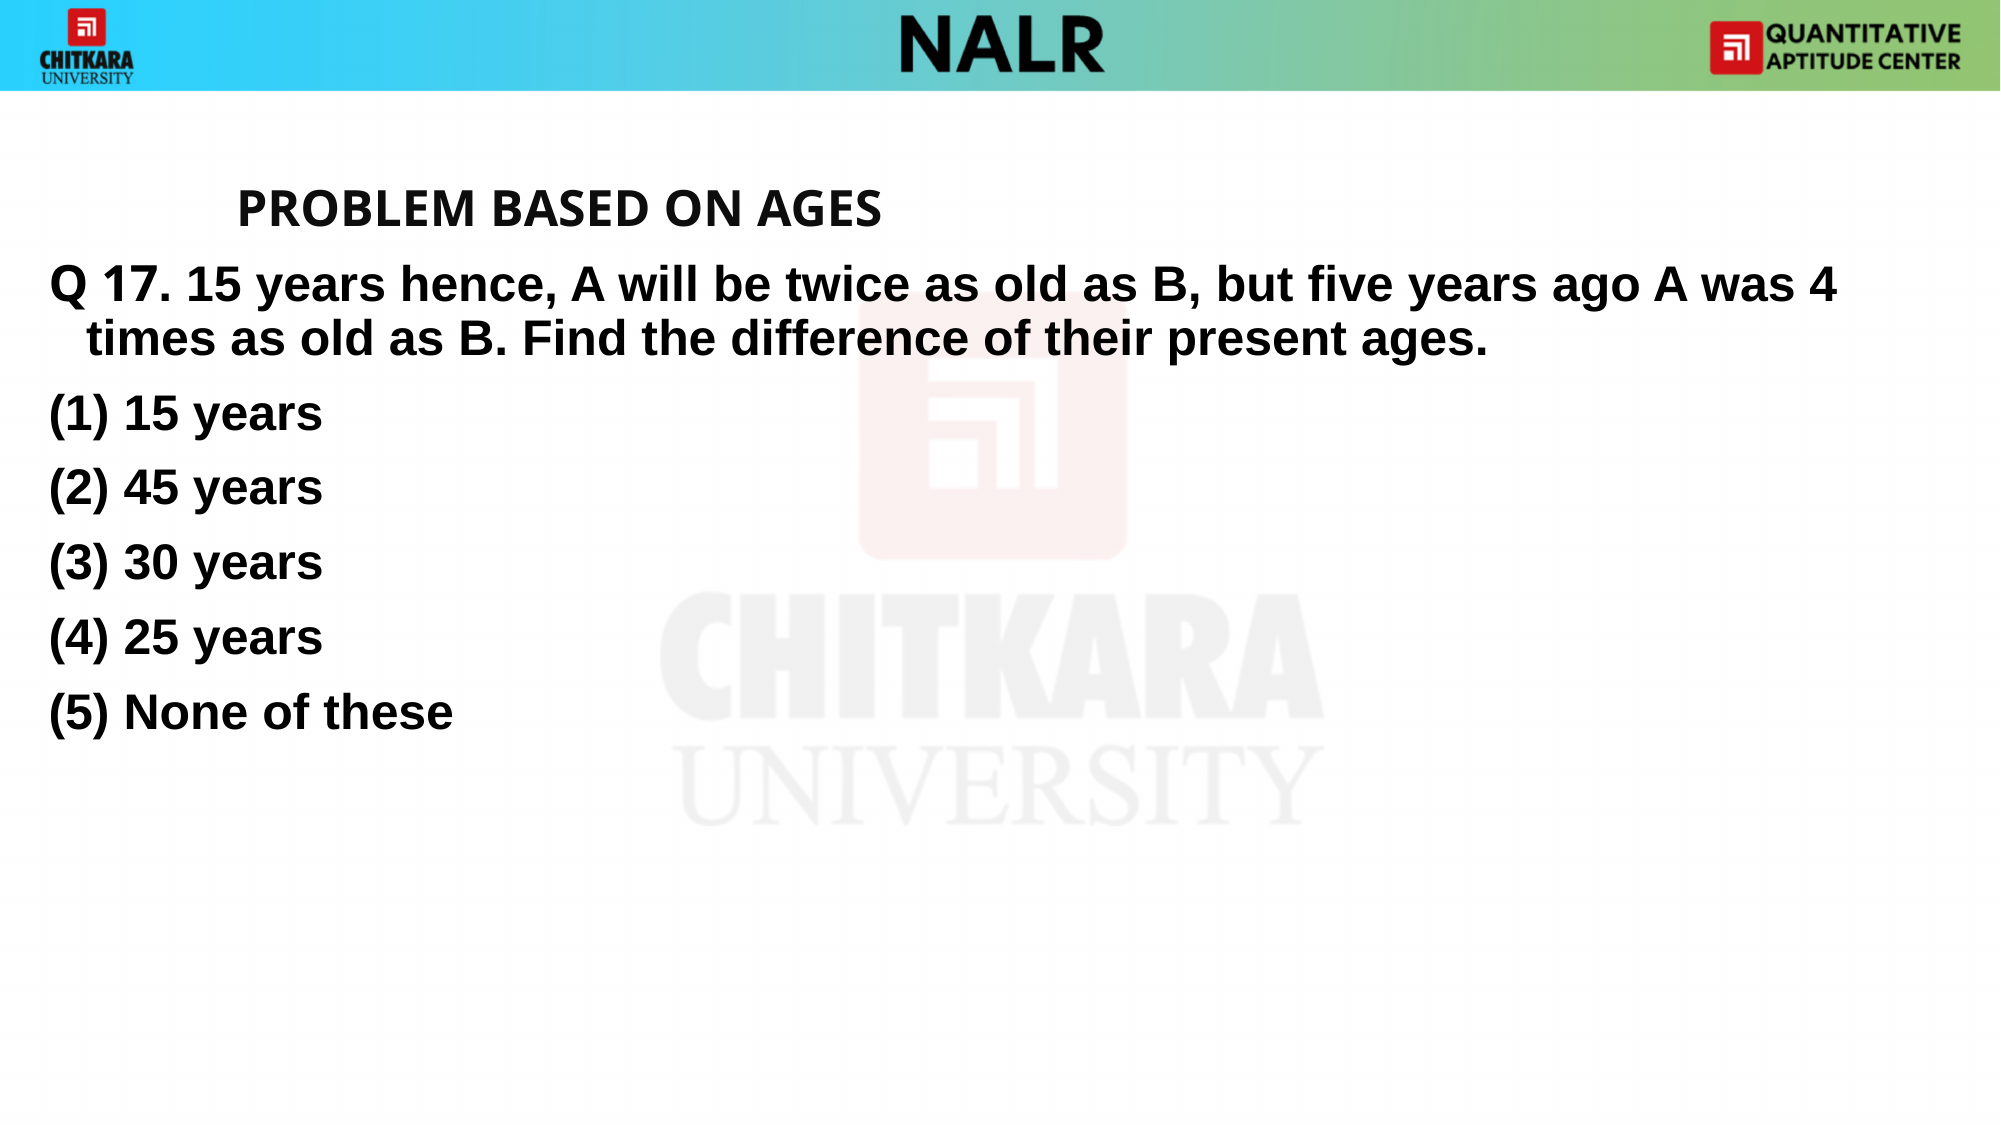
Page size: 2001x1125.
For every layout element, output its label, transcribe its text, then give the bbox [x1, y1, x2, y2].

picture [0, 0, 2001, 1125]
title [41, 31, 1959, 142]
list PROBLEM BASED ON AGES Q 17. 15 years hence, A will be twice as old as B, but five years ago A was 4 times as old as B. Find the difference of their present ages. 15 years (2) 45 years (3) 30 years (4) 25 years (5) None of these [33, 175, 1959, 1053]
